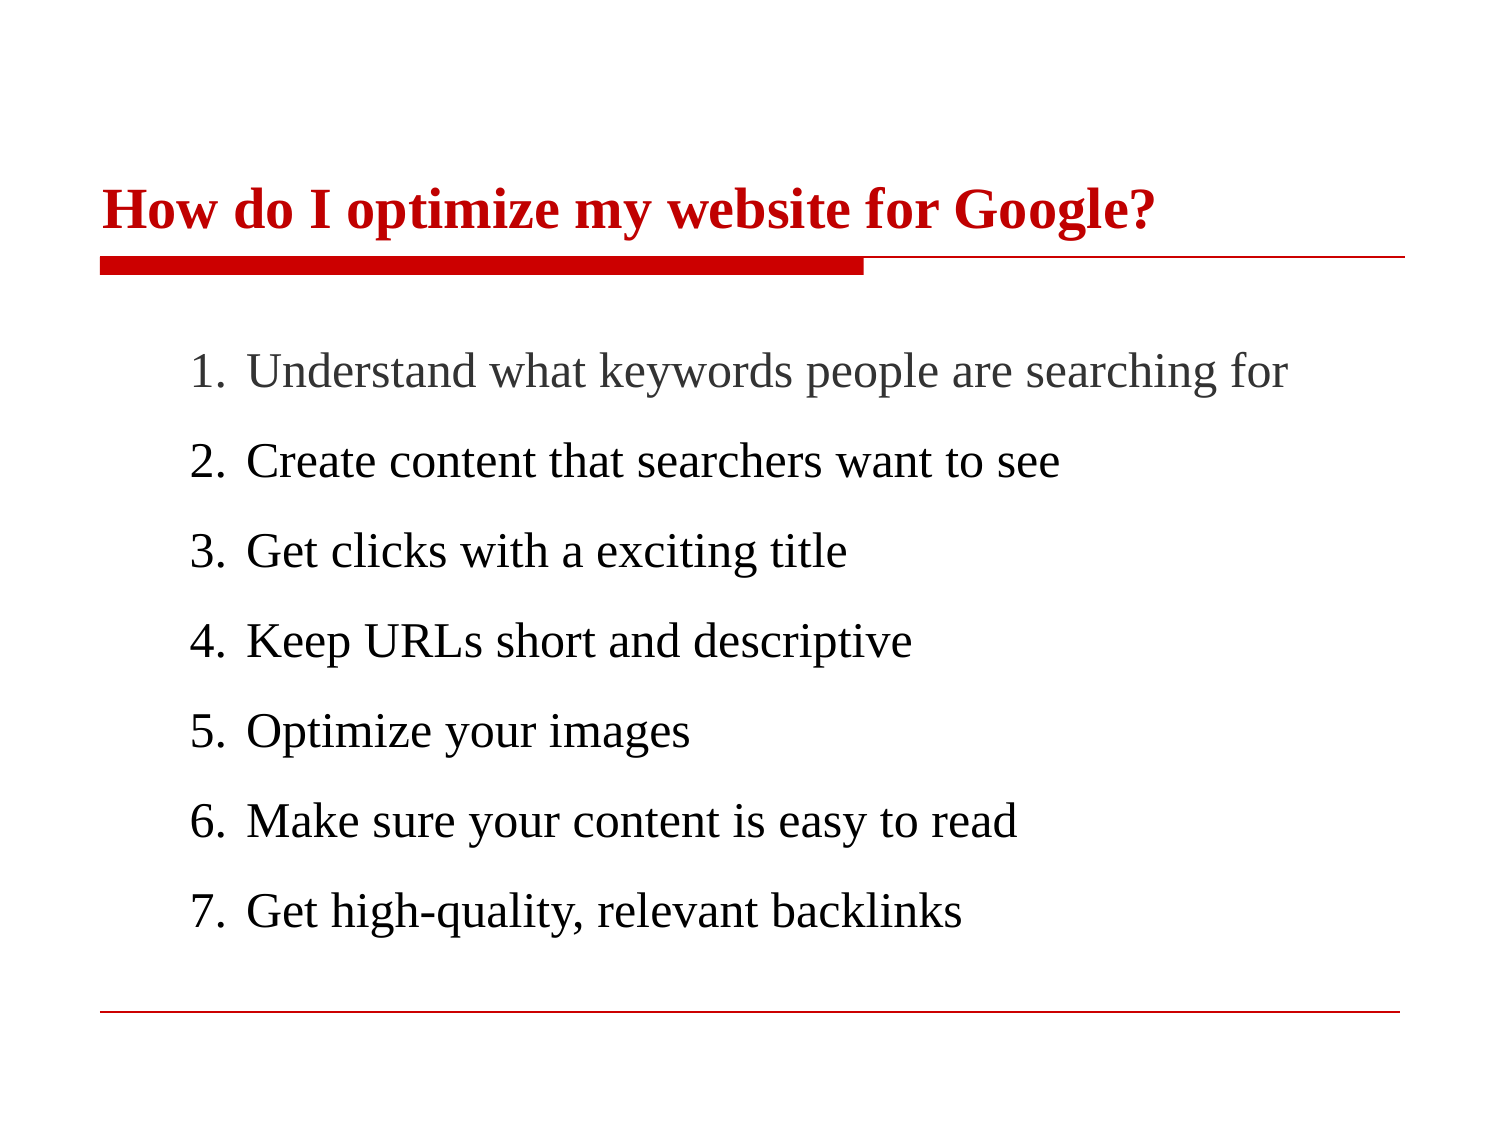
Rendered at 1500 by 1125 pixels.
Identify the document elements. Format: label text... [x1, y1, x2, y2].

text_box Understand what keywords people are searching for Create content that searchers want to see Get clicks with a exciting title Keep URLs short and descriptive Optimize your images Make sure your content is easy to read Get high-quality, relevant backlinks [174, 299, 1375, 945]
text_box How do I optimize my website for Google? [87, 162, 1338, 248]
